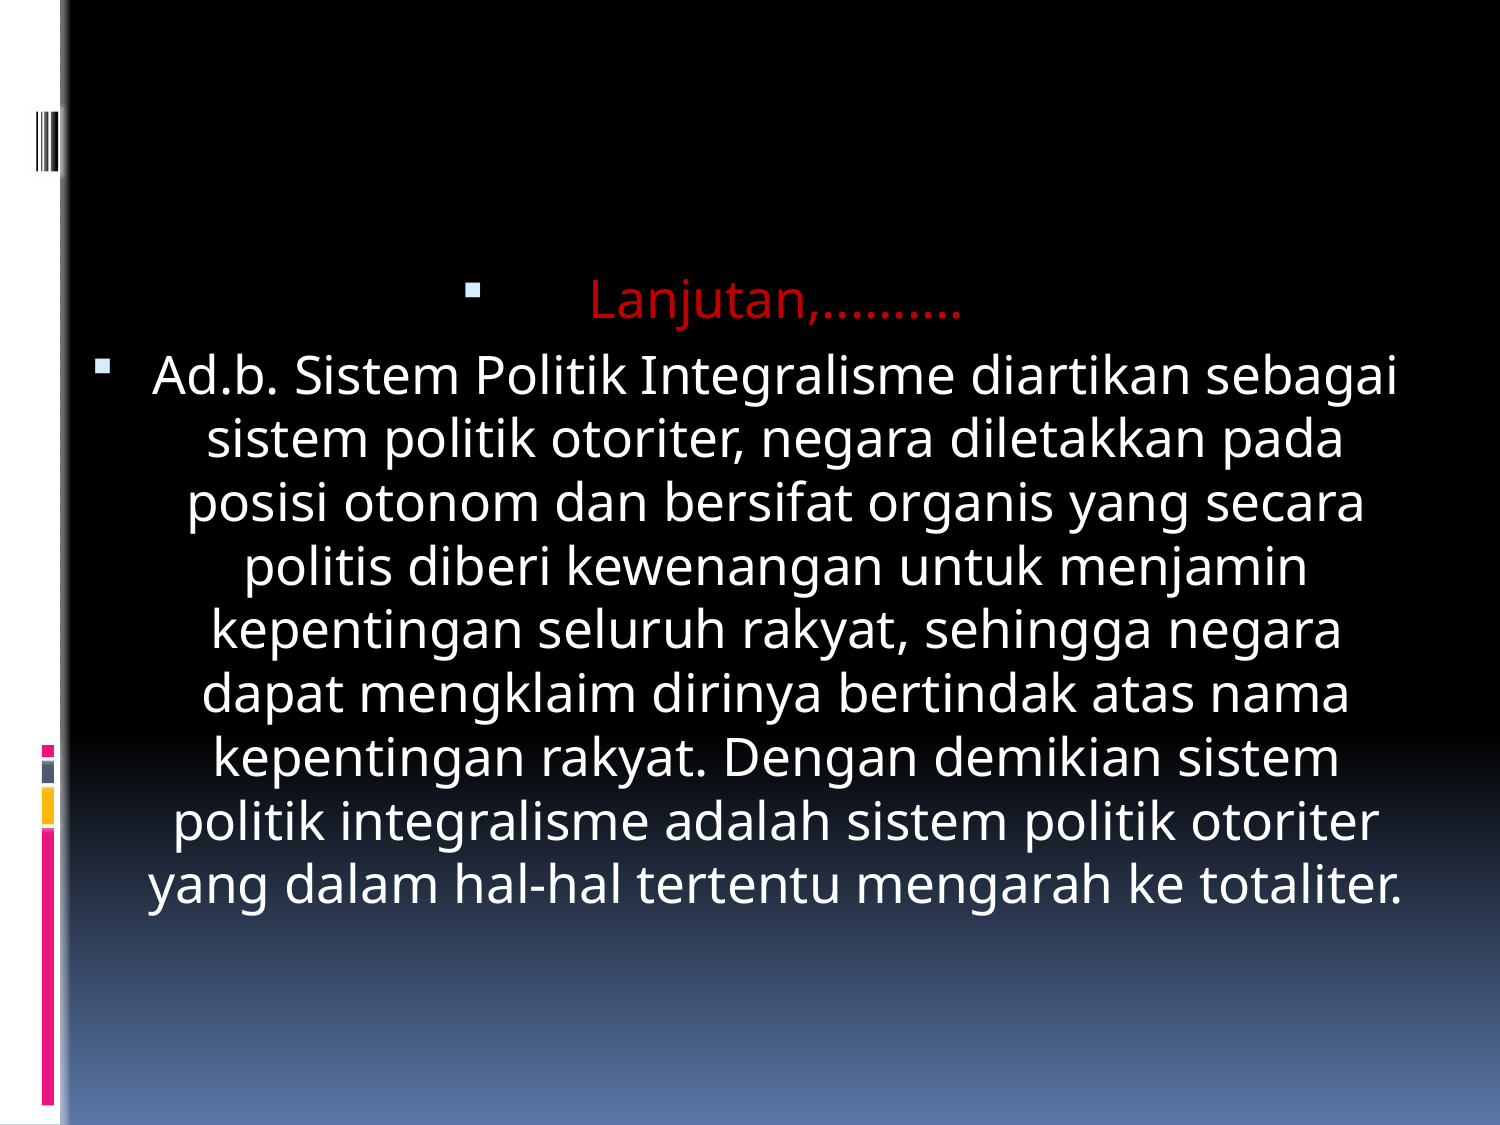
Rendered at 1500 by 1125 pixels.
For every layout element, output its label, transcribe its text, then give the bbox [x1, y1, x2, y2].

list Lanjutan,.......... Ad.b. Sistem Politik Integralisme diartikan sebagai sistem politik otoriter, negara diletakkan pada posisi otonom dan bersifat organis yang secara politis diberi kewenangan untuk menjamin kepentingan seluruh rakyat, sehingga negara dapat mengklaim dirinya bertindak atas nama kepentingan rakyat. Dengan demikian sistem politik integralisme adalah sistem politik otoriter yang dalam hal-hal tertentu mengarah ke totaliter. [70, 257, 1421, 1001]
